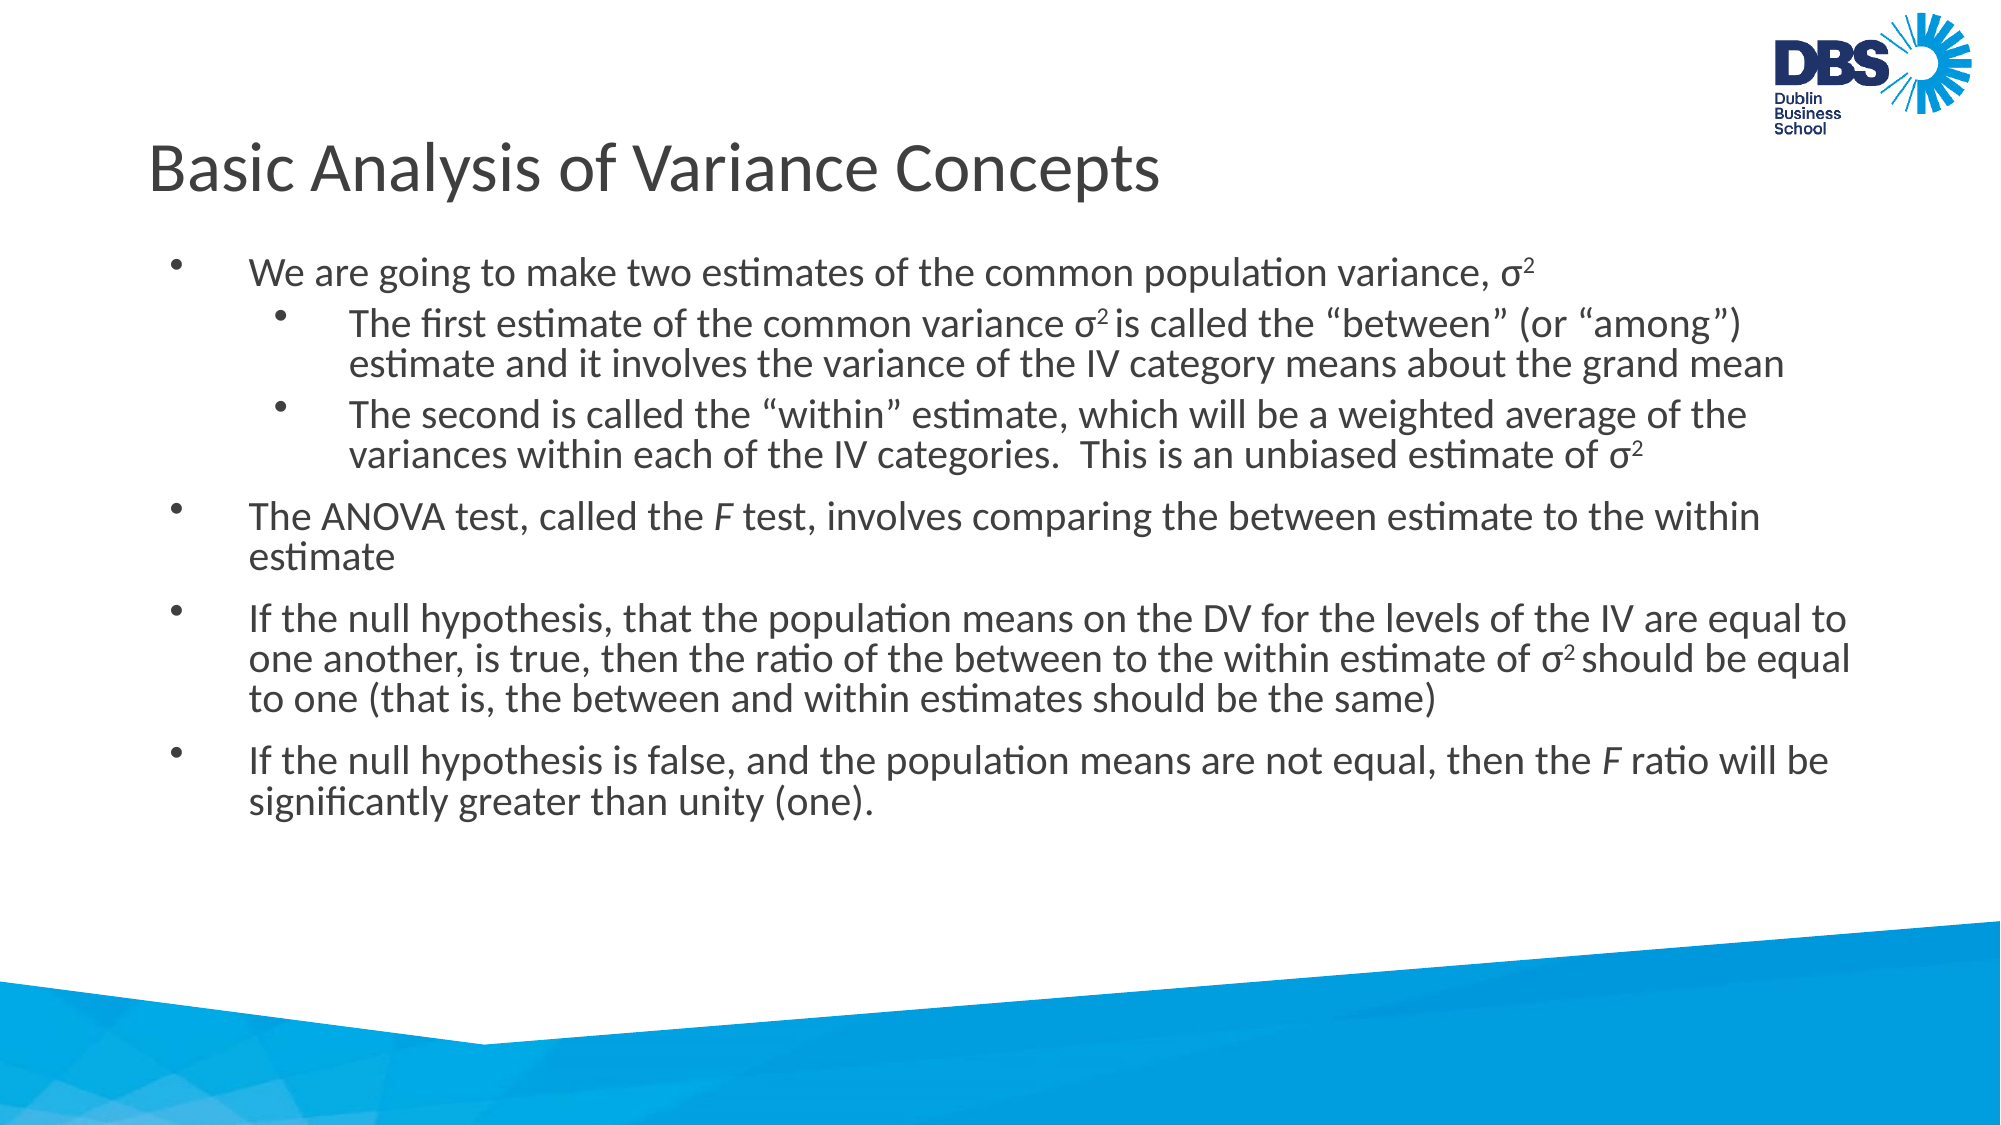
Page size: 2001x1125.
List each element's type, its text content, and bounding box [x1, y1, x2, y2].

list We are going to make two estimates of the common population variance, σ2 The first estimate of the common variance σ2 is called the “between” (or “among”) estimate and it involves the variance of the IV category means about the grand mean The second is called the “within” estimate, which will be a weighted average of the variances within each of the IV categories. This is an unbiased estimate of σ2 The ANOVA test, called the F test, involves comparing the between estimate to the within estimate If the null hypothesis, that the population means on the DV for the levels of the IV are equal to one another, is true, then the ratio of the between to the within estimate of σ2 should be equal to one (that is, the between and within estimates should be the same) If the null hypothesis is false, and the population means are not equal, then the F ratio will be significantly greater than unity (one). [137, 248, 1863, 1014]
picture [0, 1075, 377, 1125]
picture [1761, 0, 2000, 156]
title Basic Analysis of Variance Concepts [137, 59, 1863, 248]
